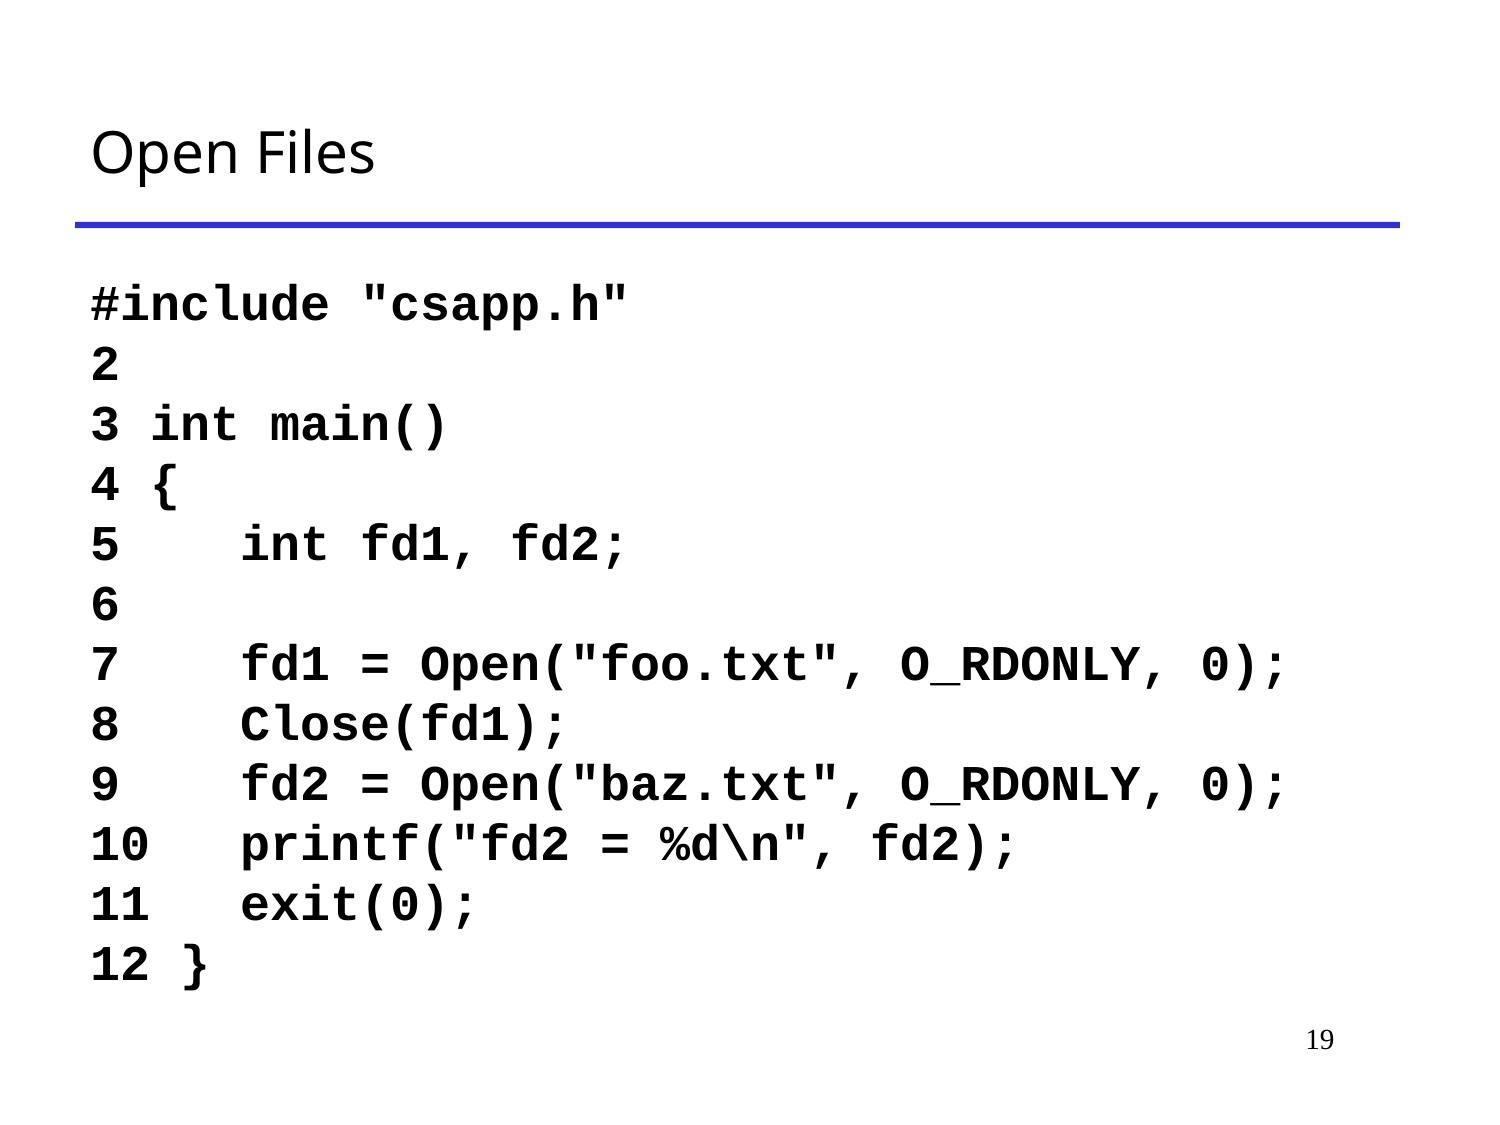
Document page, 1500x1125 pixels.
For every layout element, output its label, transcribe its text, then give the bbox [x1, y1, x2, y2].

title Open Files [75, 75, 1400, 225]
slide_number 19 [1137, 1012, 1351, 1088]
list #include "csapp.h" 2 3 int main() 4 { 5 int fd1, fd2; 6 7 fd1 = Open("foo.txt", O_RDONLY, 0); 8 Close(fd1); 9 fd2 = Open("baz.txt", O_RDONLY, 0); 10 printf("fd2 = %d\n", fd2); 11 exit(0); 12 } [75, 262, 1438, 988]
